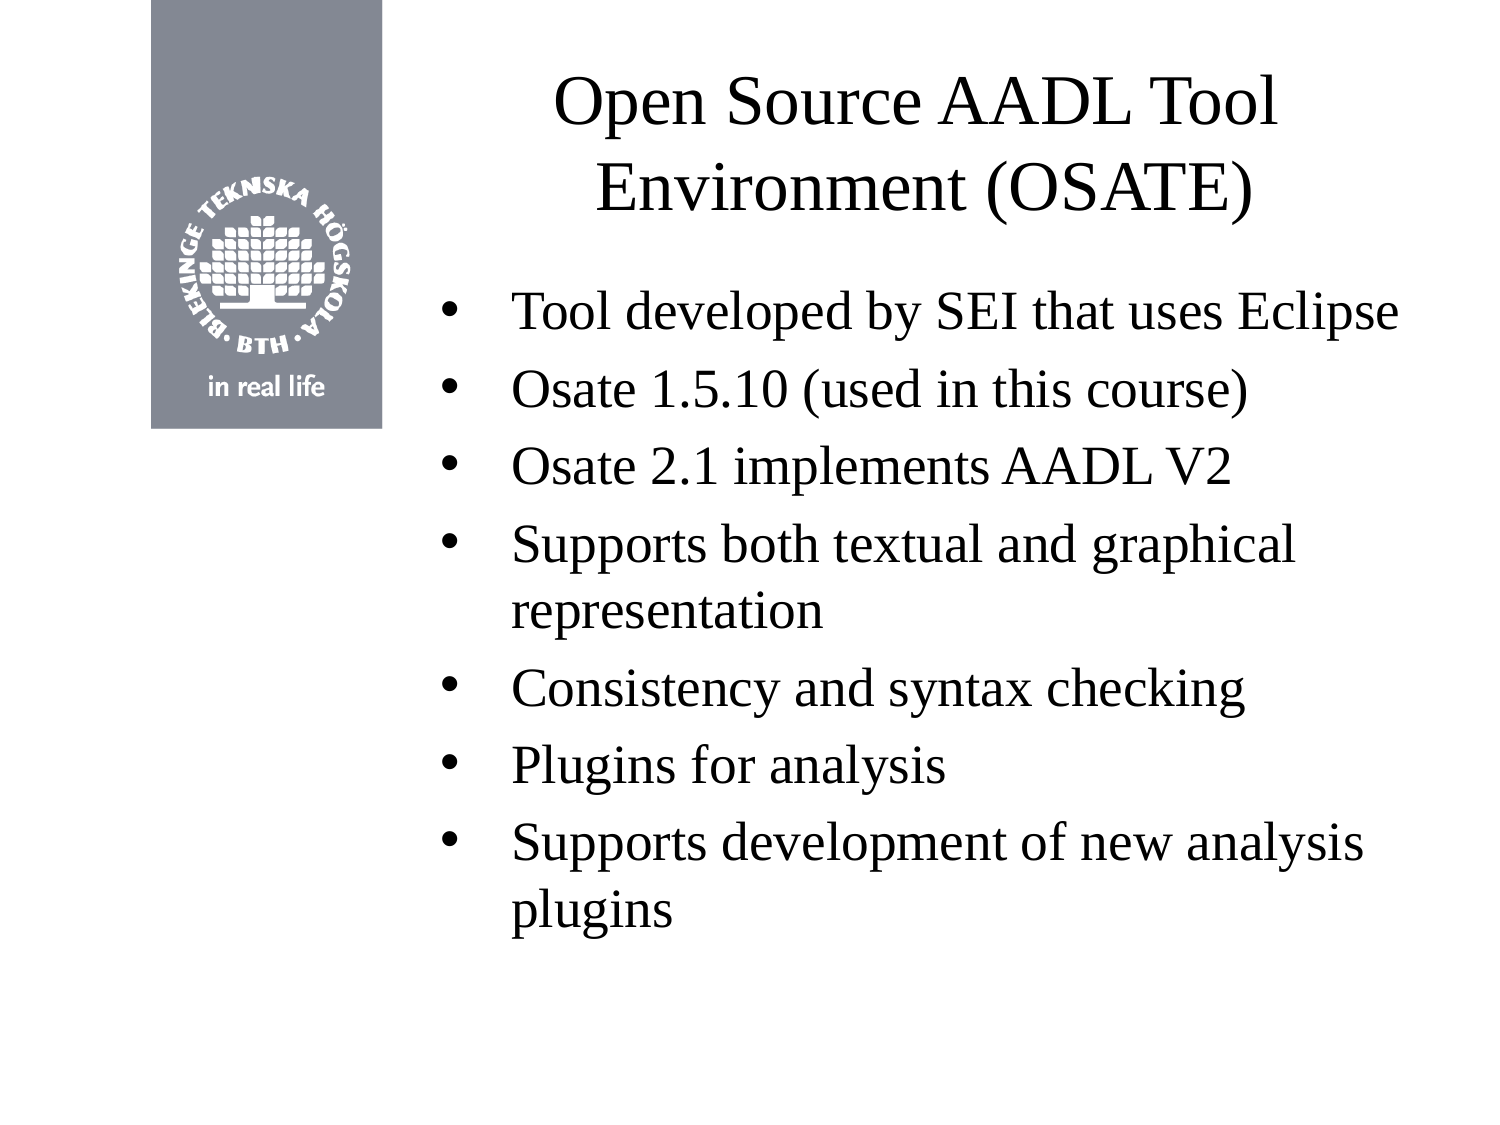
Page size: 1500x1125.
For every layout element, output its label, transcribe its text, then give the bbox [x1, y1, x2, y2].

list Tool developed by SEI that uses Eclipse Osate 1.5.10 (used in this course) Osate 2.1 implements AADL V2 Supports both textual and graphical representation Consistency and syntax checking Plugins for analysis Supports development of new analysis plugins [425, 267, 1425, 1012]
title Open Source AADL Tool Environment (OSATE) [425, 45, 1425, 233]
picture [0, 0, 665, 463]
